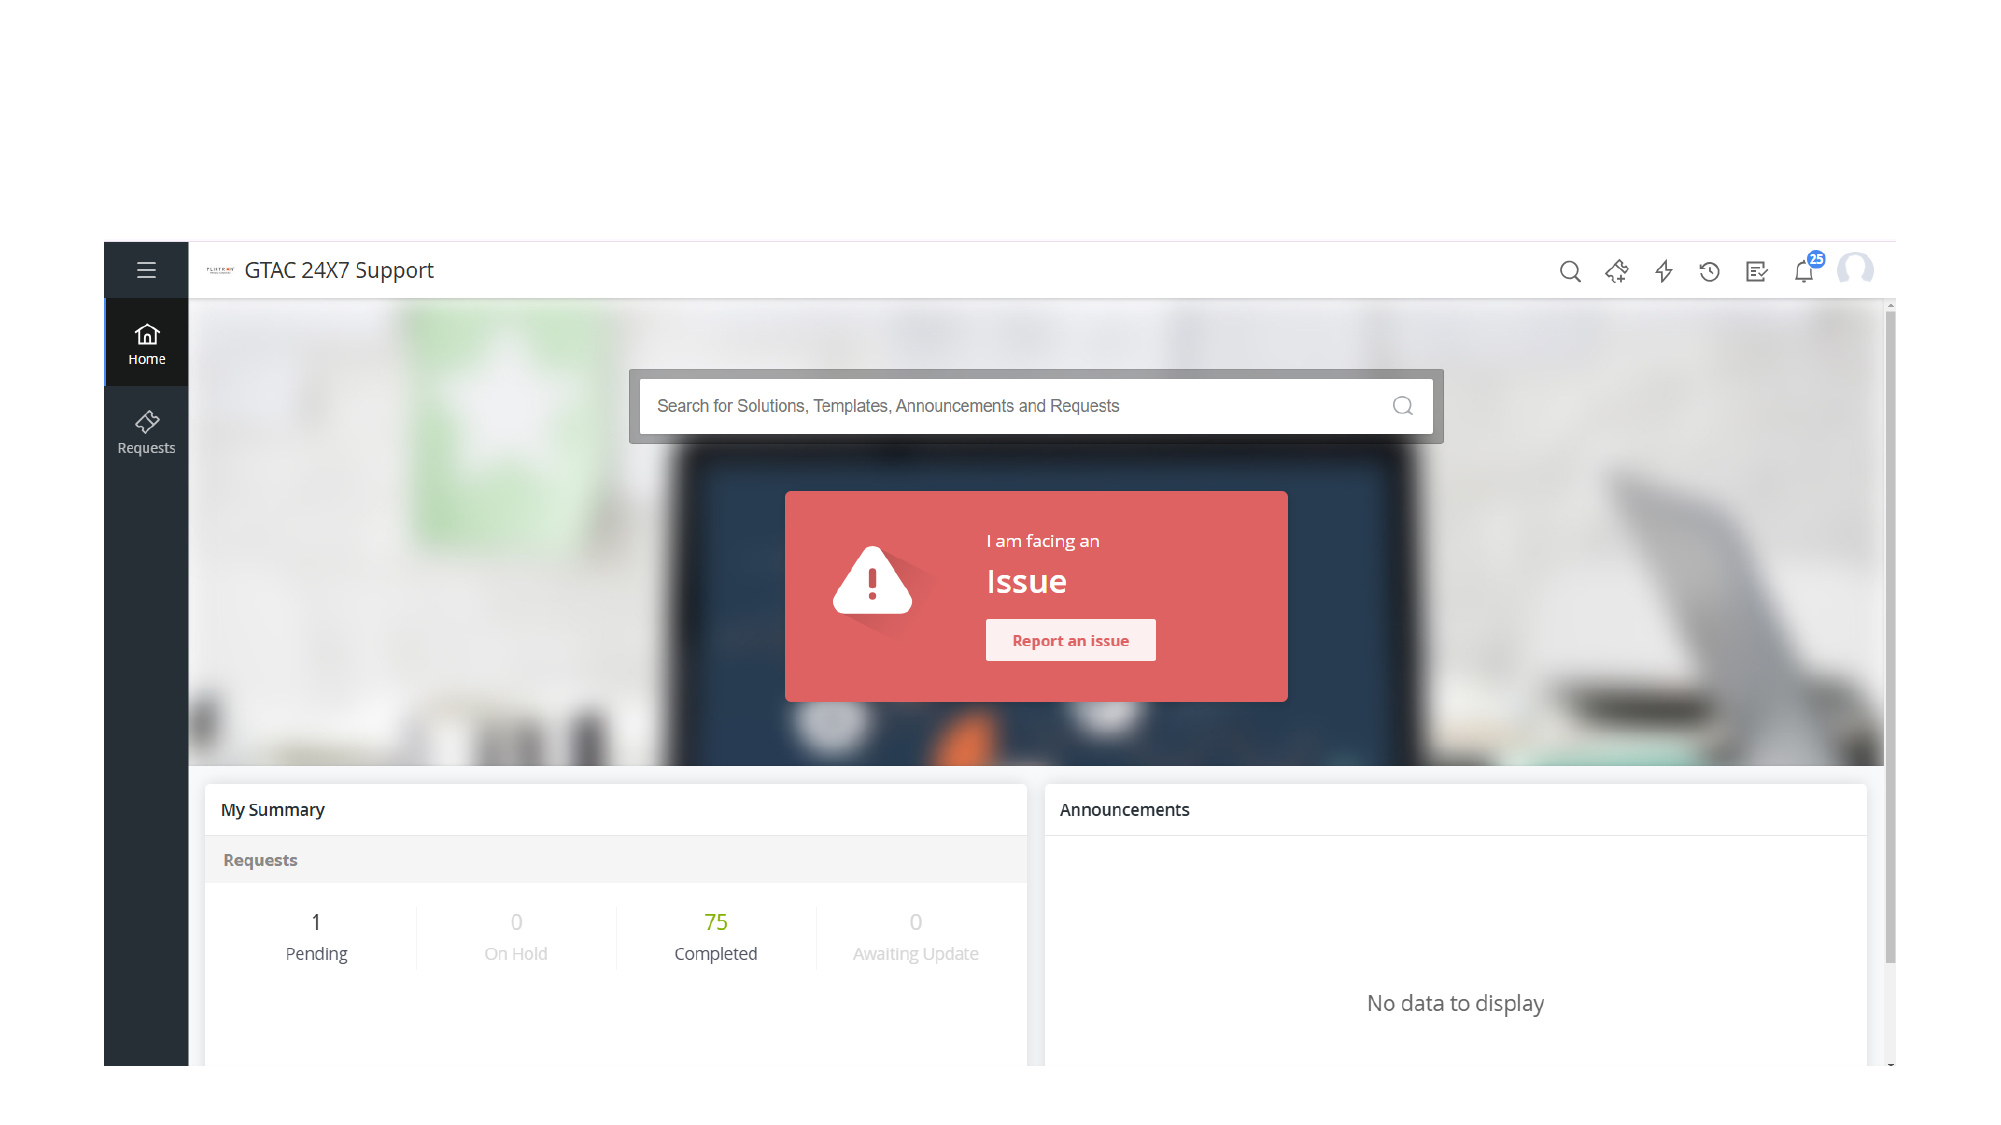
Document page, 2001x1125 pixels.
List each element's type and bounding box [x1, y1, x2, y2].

list [104, 239, 1896, 1066]
